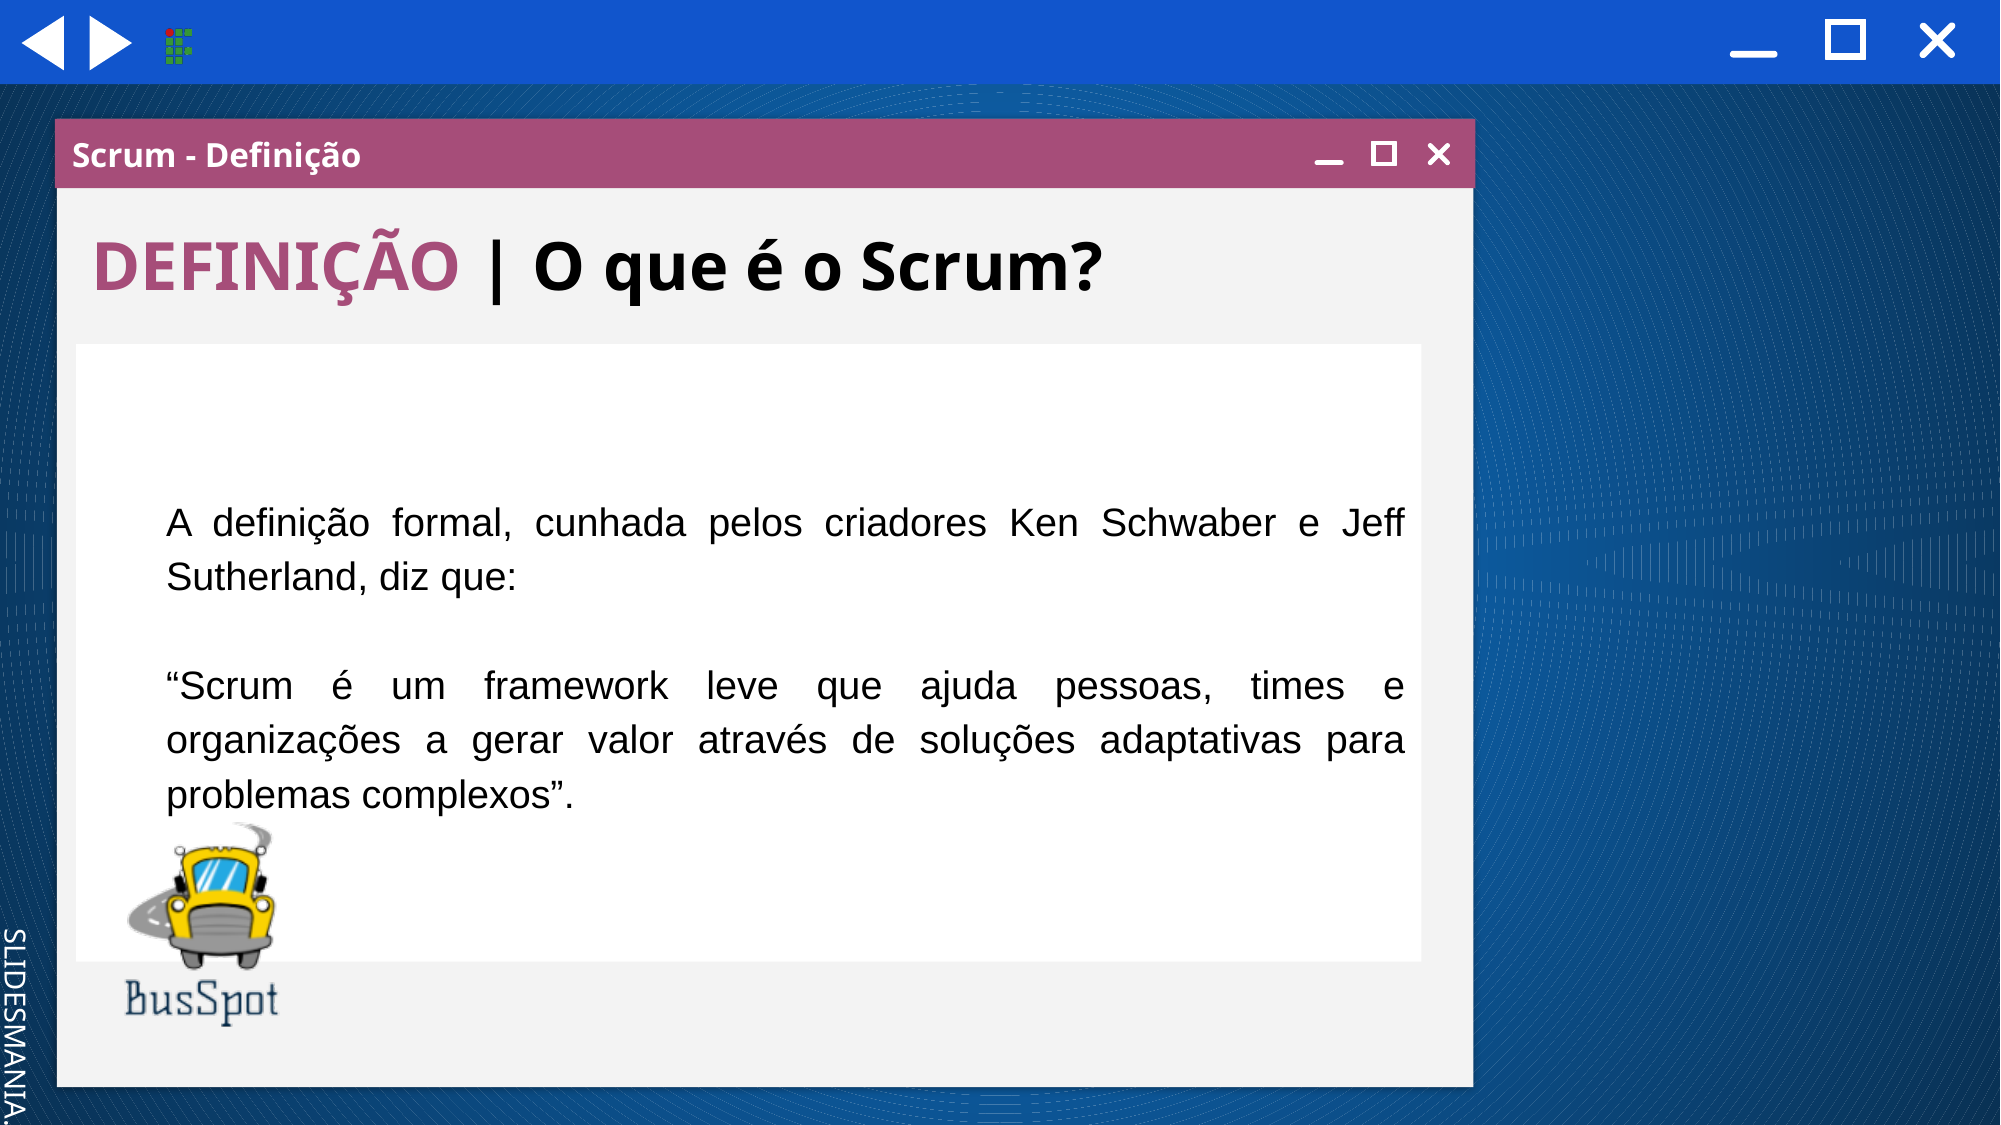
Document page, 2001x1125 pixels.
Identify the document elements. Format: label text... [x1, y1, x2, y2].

text_box Scrum - Definição [56, 127, 776, 183]
text_box A definição formal, cunhada pelos criadores Ken Schwaber e Jeff Sutherland, diz que: “Scrum é um framework leve que ajuda pessoas, times e organizações a gerar valor através de soluções adaptativas para problemas complexos”. [76, 344, 1422, 962]
text_box [1904, 8, 1975, 79]
text_box DEFINIÇÃO | O que é o Scrum? [76, 215, 1422, 312]
text_box [0, 8, 70, 79]
picture [75, 804, 328, 1041]
picture [152, 19, 202, 69]
text_box [76, 8, 146, 79]
